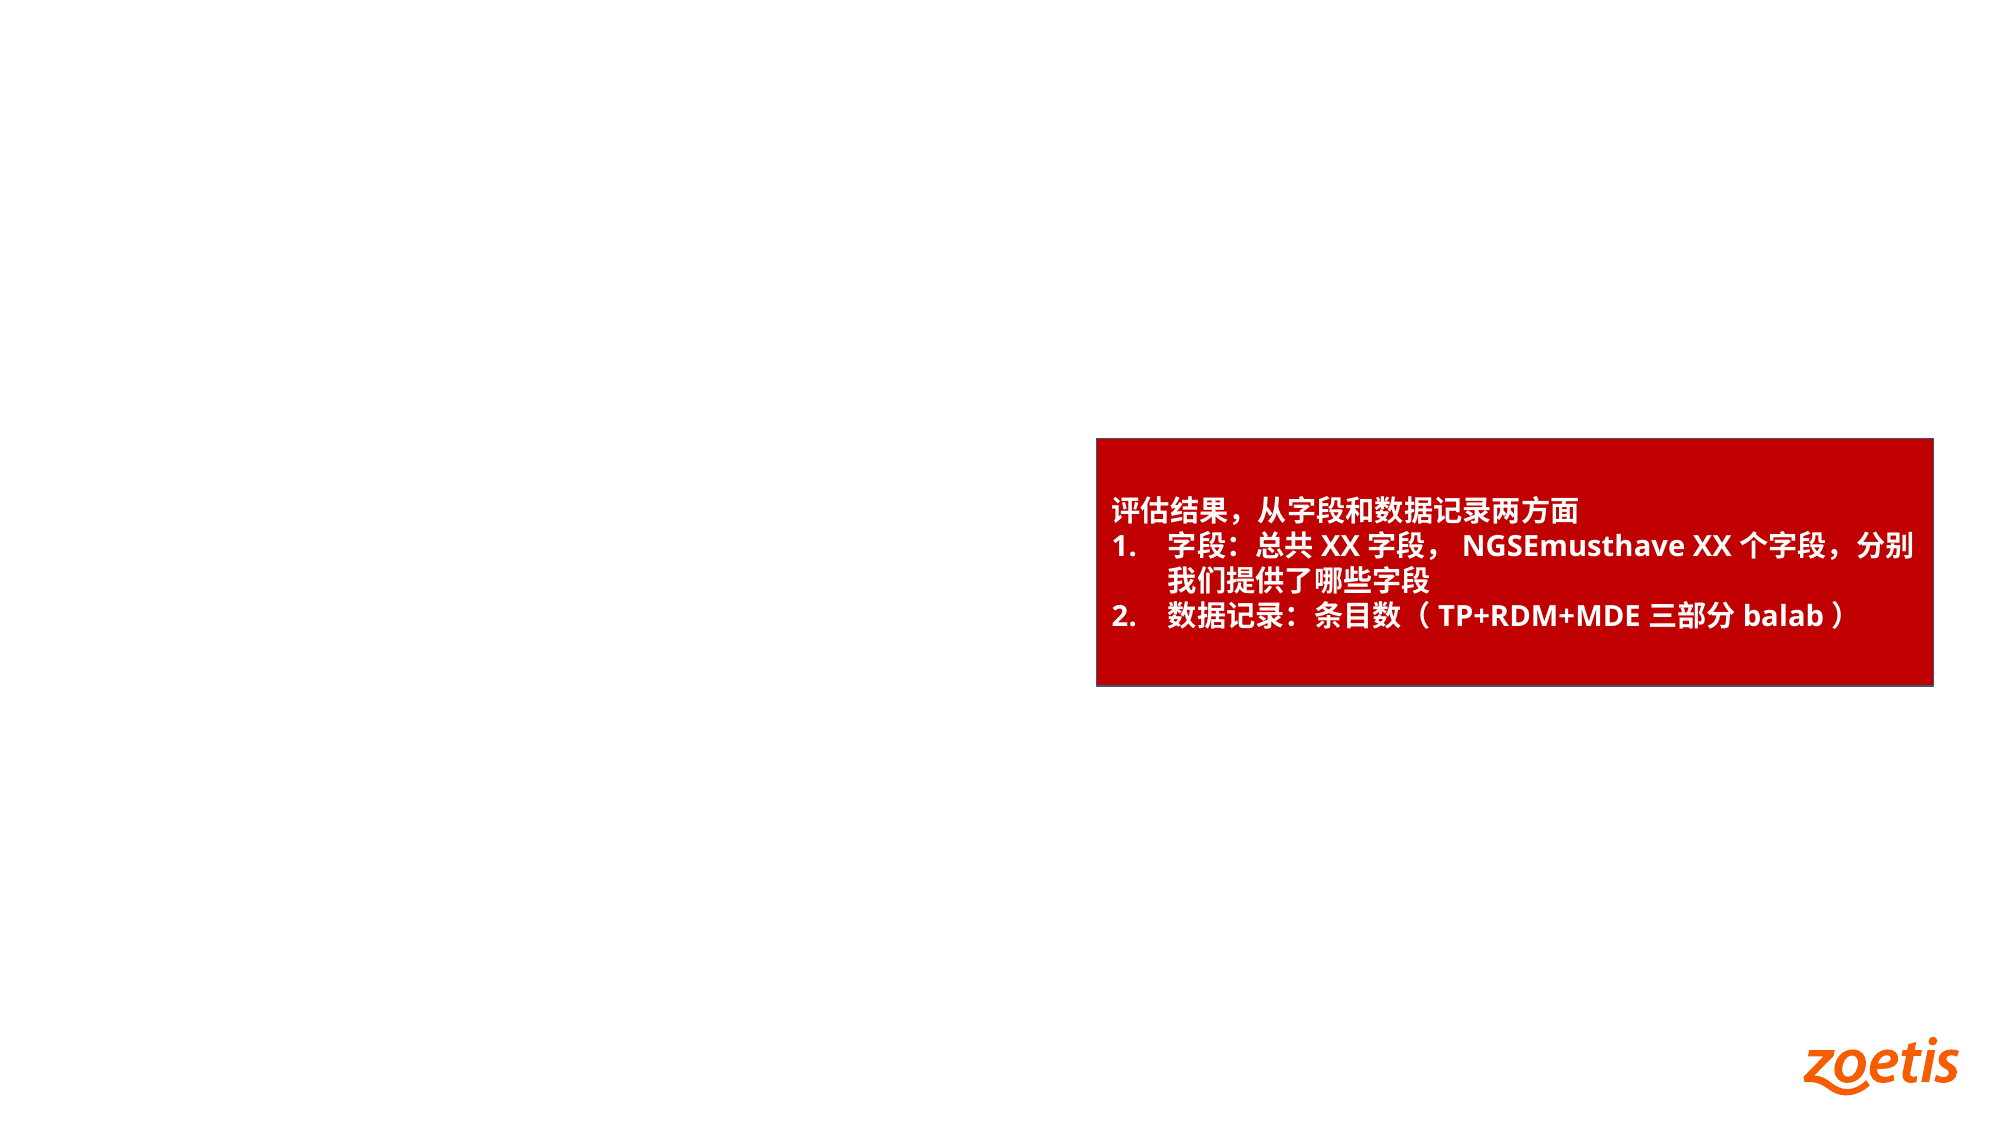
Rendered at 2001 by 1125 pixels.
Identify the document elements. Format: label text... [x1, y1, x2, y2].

text_box 评估结果，从字段和数据记录两方面 字段：总共XX字段，NGSEmusthave XX个字段，分别我们提供了哪些字段 数据记录：条目数（TP+RDM+MDE三部分balab） [1096, 438, 1934, 687]
